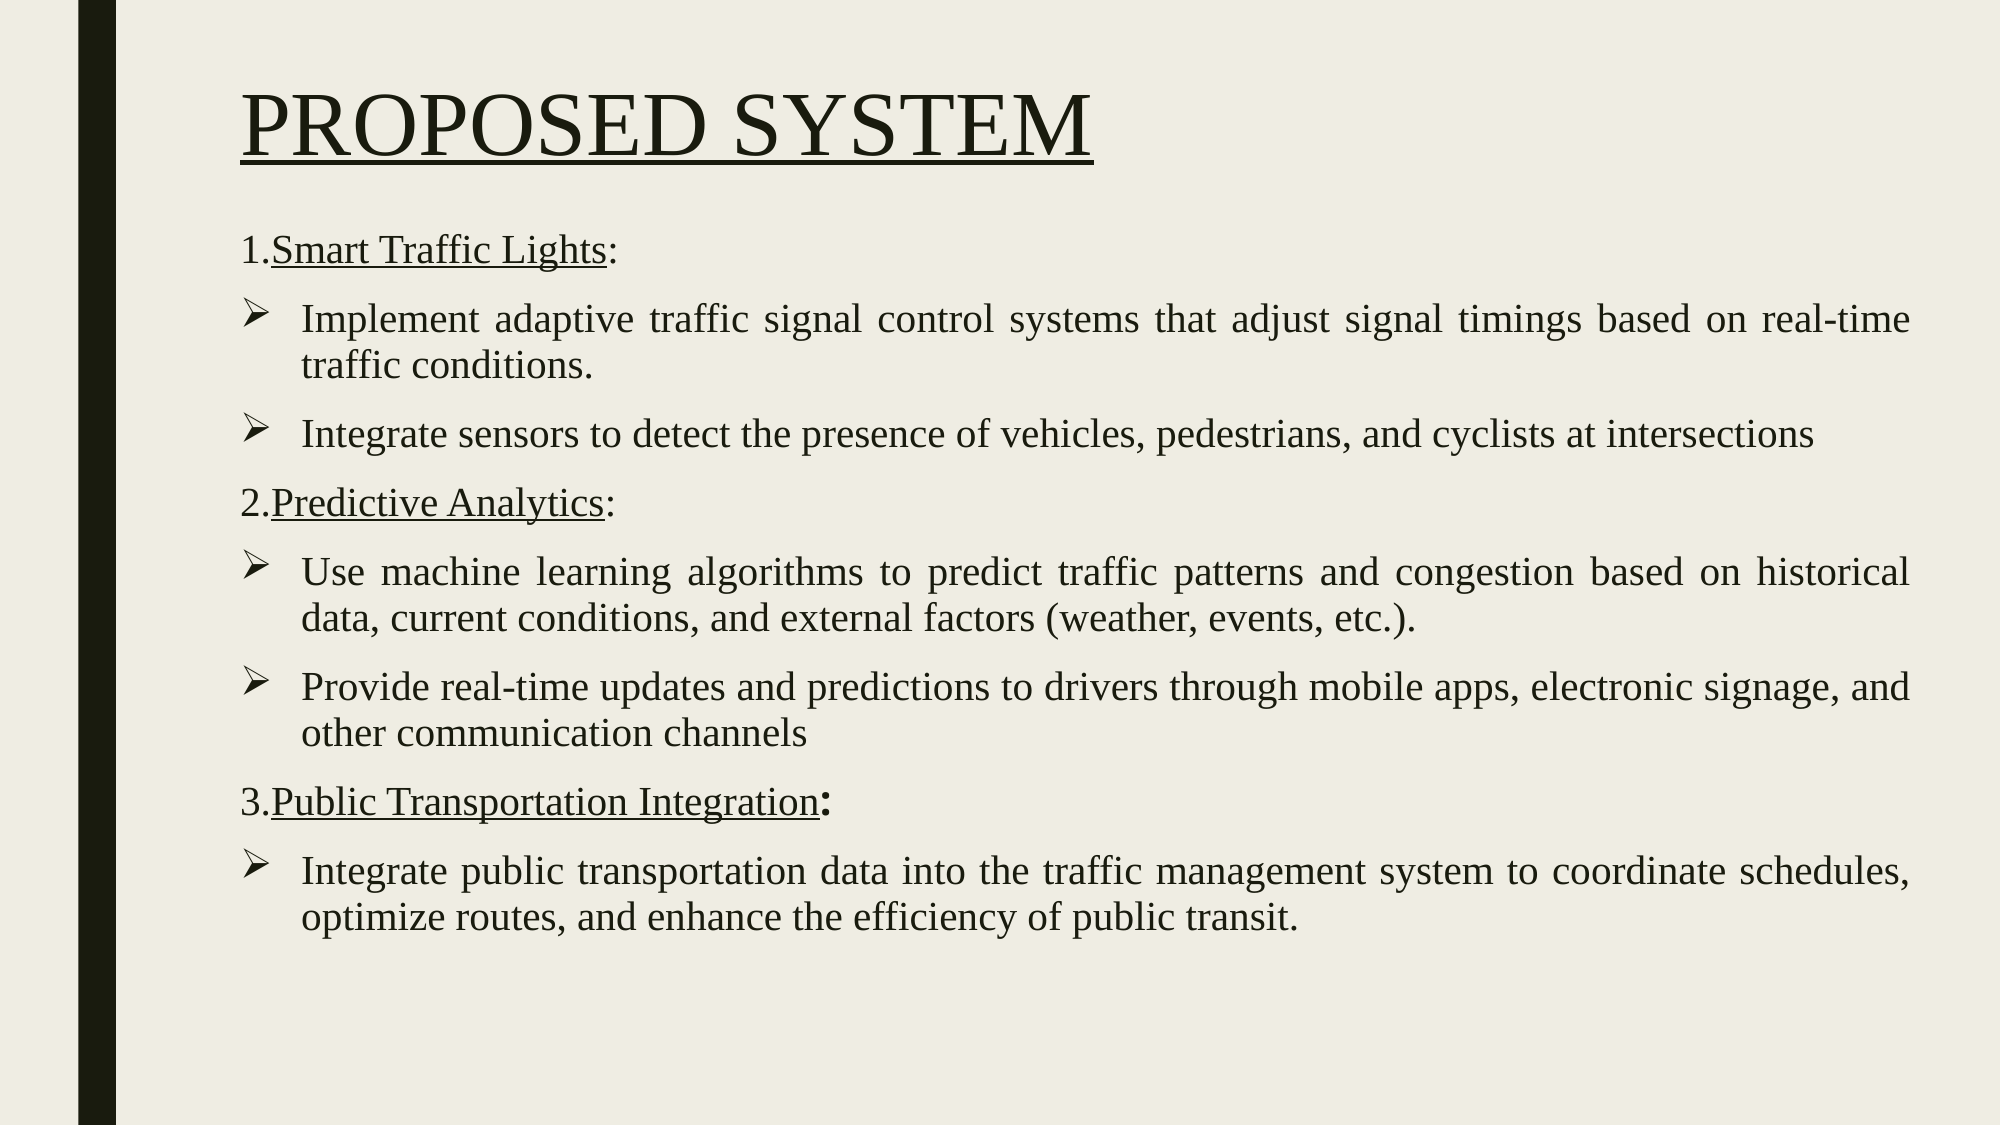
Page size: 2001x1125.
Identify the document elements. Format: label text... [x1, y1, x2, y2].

title PROPOSED SYSTEM [225, 69, 1800, 206]
list 1.Smart Traffic Lights: Implement adaptive traffic signal control systems that adjust signal timings based on real-time traffic conditions. Integrate sensors to detect the presence of vehicles, pedestrians, and cyclists at intersections 2.Predictive Analytics: Use machine learning algorithms to predict traffic patterns and congestion based on historical data, current conditions, and external factors (weather, events, etc.). Provide real-time updates and predictions to drivers through mobile apps, electronic signage, and other communication channels 3.Public Transportation Integration: Integrate public transportation data into the traffic management system to coordinate schedules, optimize routes, and enhance the efficiency of public transit. [225, 219, 1927, 1056]
